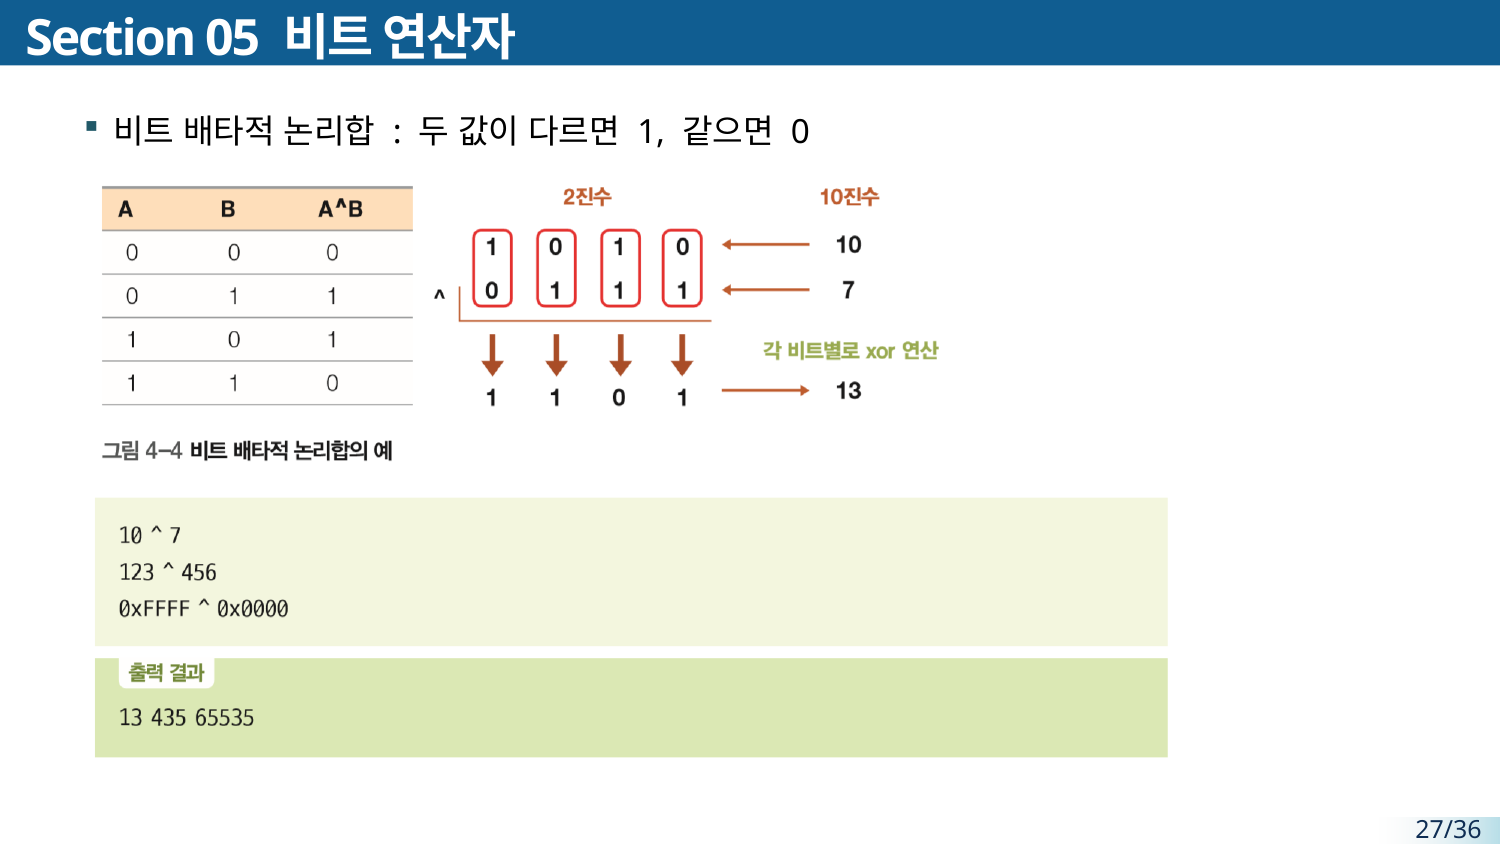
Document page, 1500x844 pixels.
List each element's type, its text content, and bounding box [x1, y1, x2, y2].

picture [92, 167, 946, 468]
picture [92, 494, 1173, 762]
list 비트 배타적 논리합 : 두 값이 다르면 1, 같으면 0 [10, 95, 1481, 793]
title Section 05 비트 연산자 [10, 6, 1288, 65]
